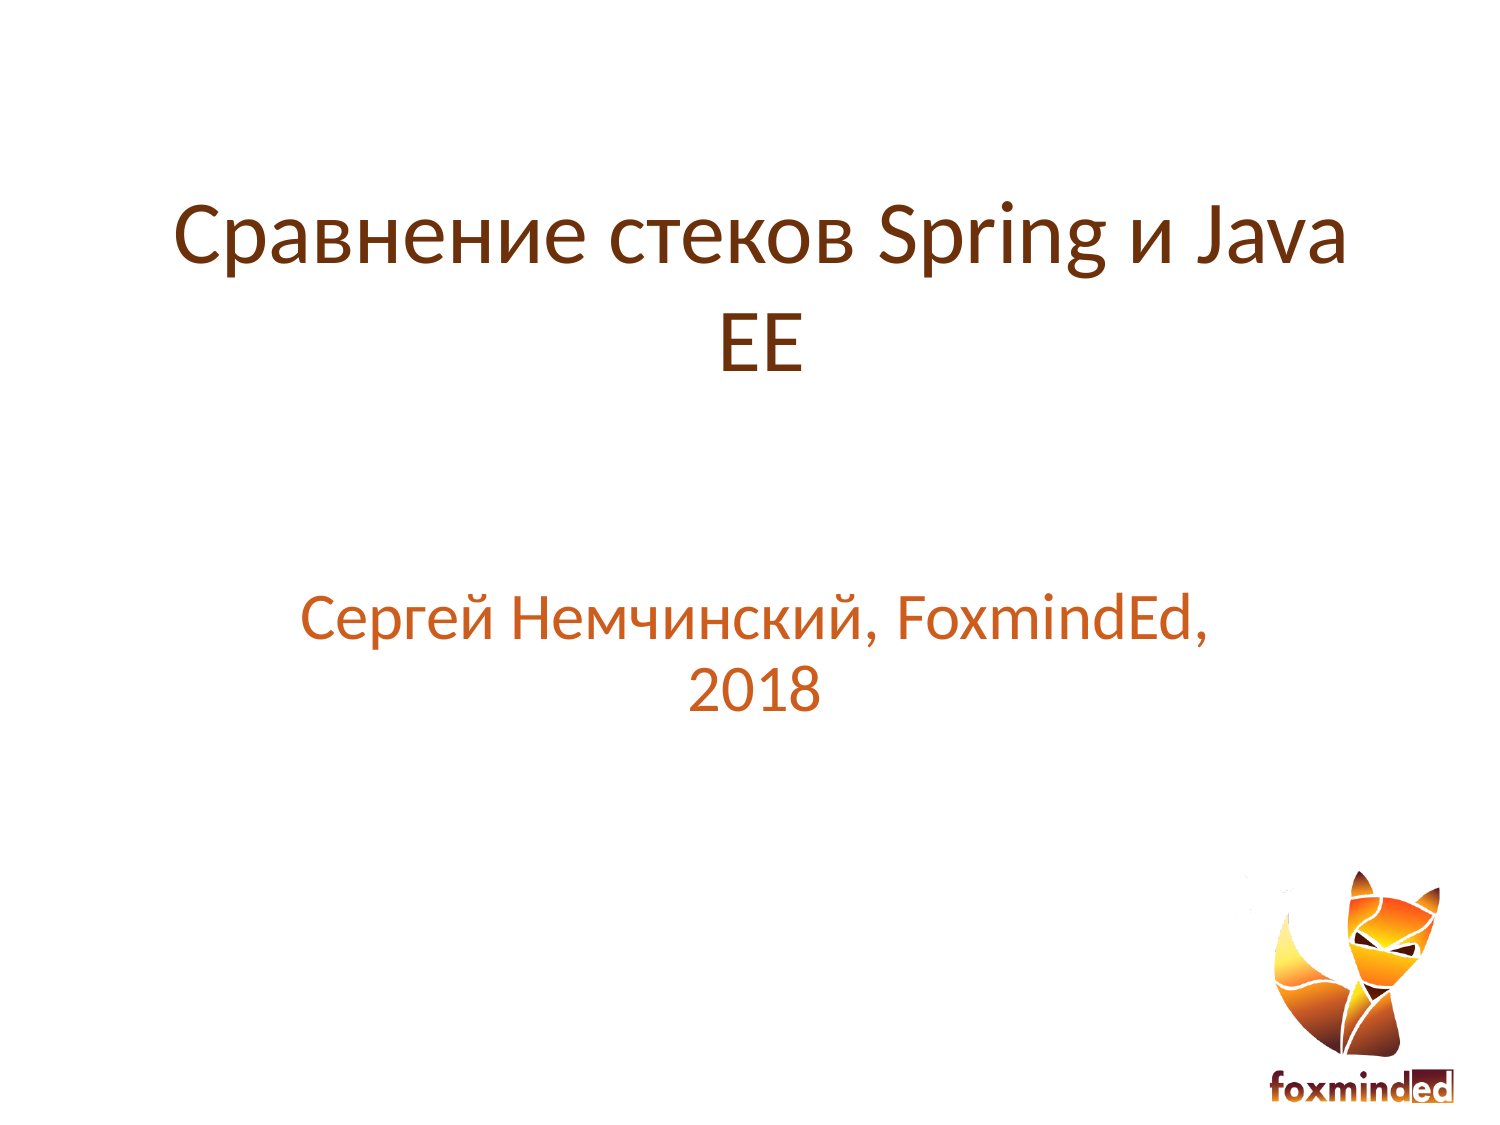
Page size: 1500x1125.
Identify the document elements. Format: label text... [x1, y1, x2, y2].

picture [1235, 869, 1500, 1104]
title Сравнение стеков Spring и Java EE [123, 160, 1399, 402]
subtitle Сергей Немчинский, FoxmindEd, 2018 [230, 574, 1281, 744]
